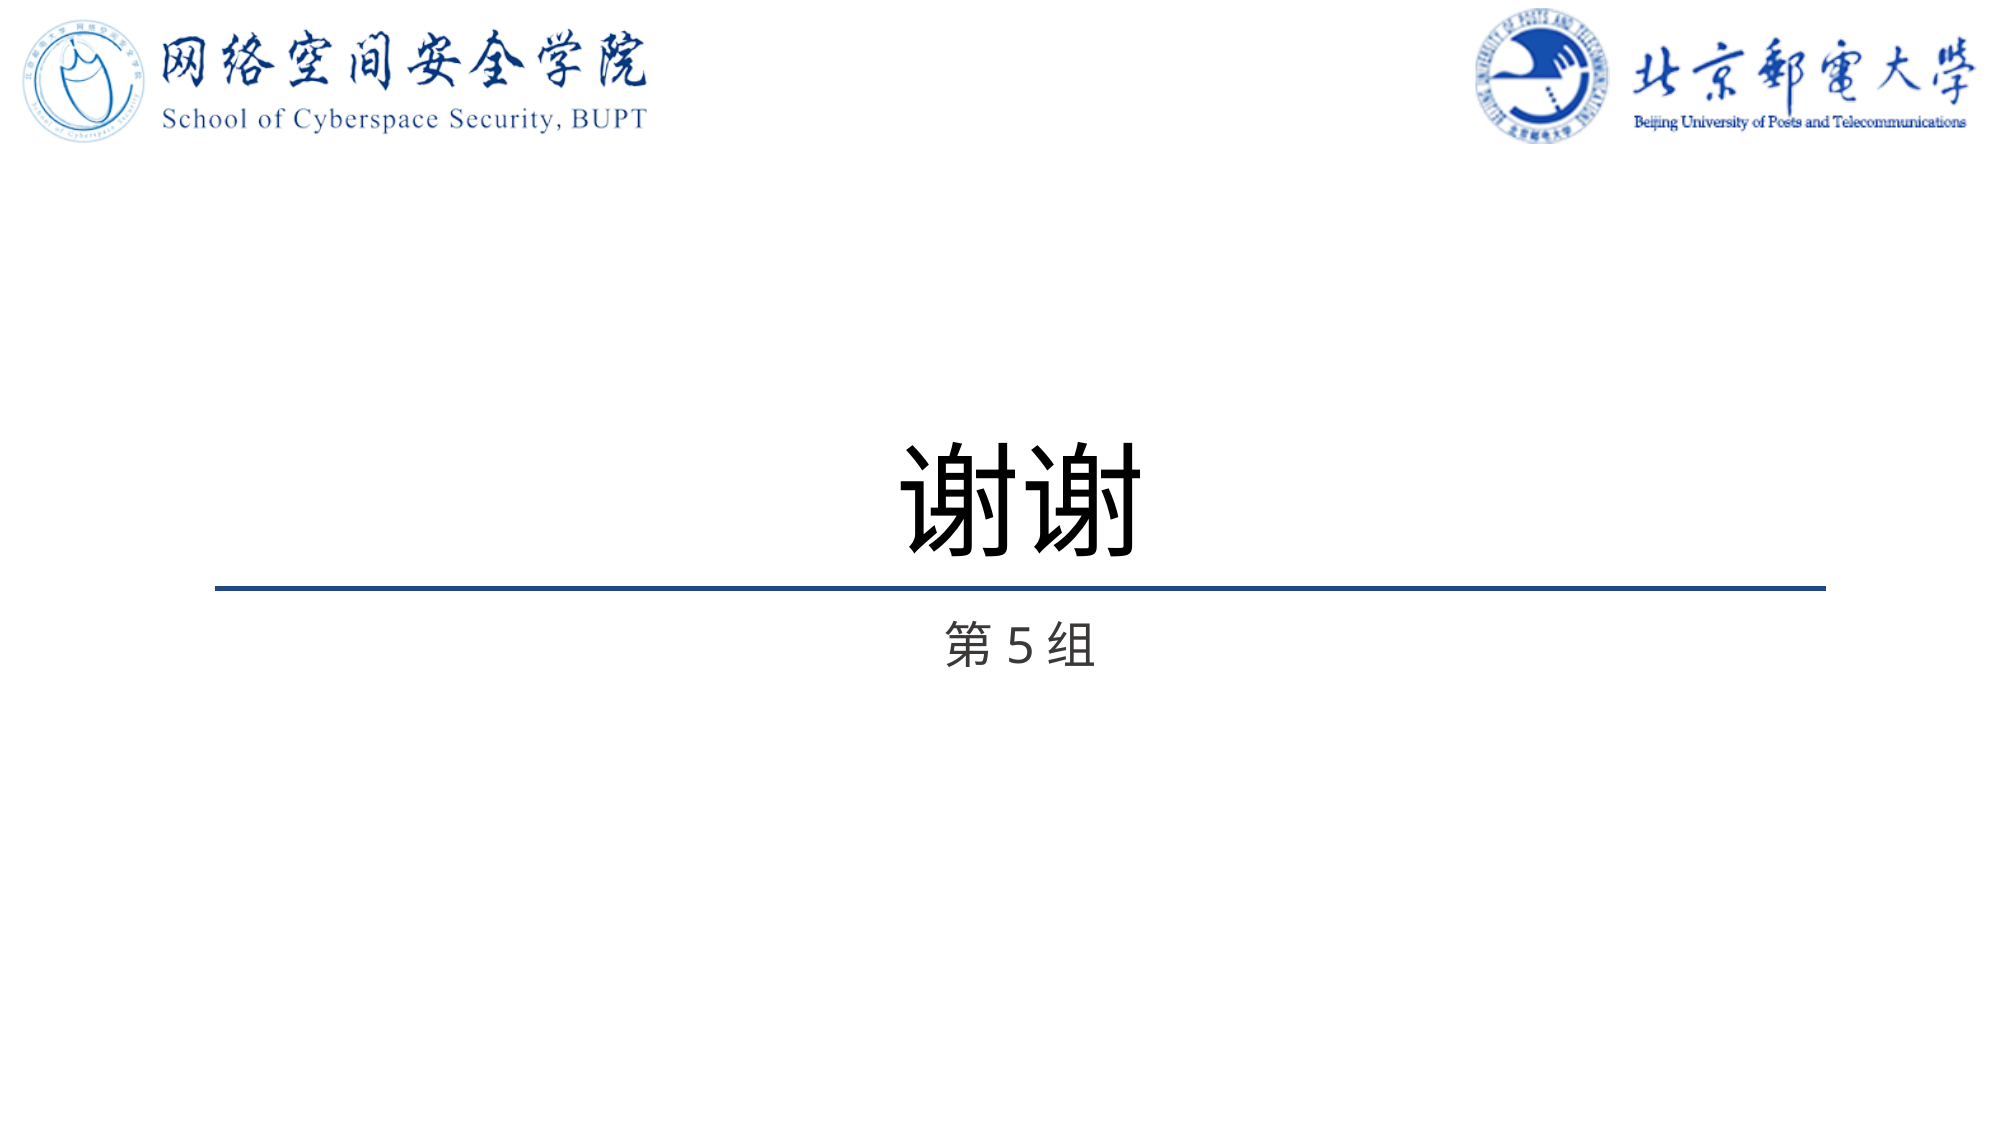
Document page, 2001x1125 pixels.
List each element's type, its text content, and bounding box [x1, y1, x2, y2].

subtitle 第5组 [270, 612, 1771, 900]
picture [16, 8, 666, 152]
picture [1475, 8, 1984, 144]
title 谢谢 [270, 189, 1771, 582]
